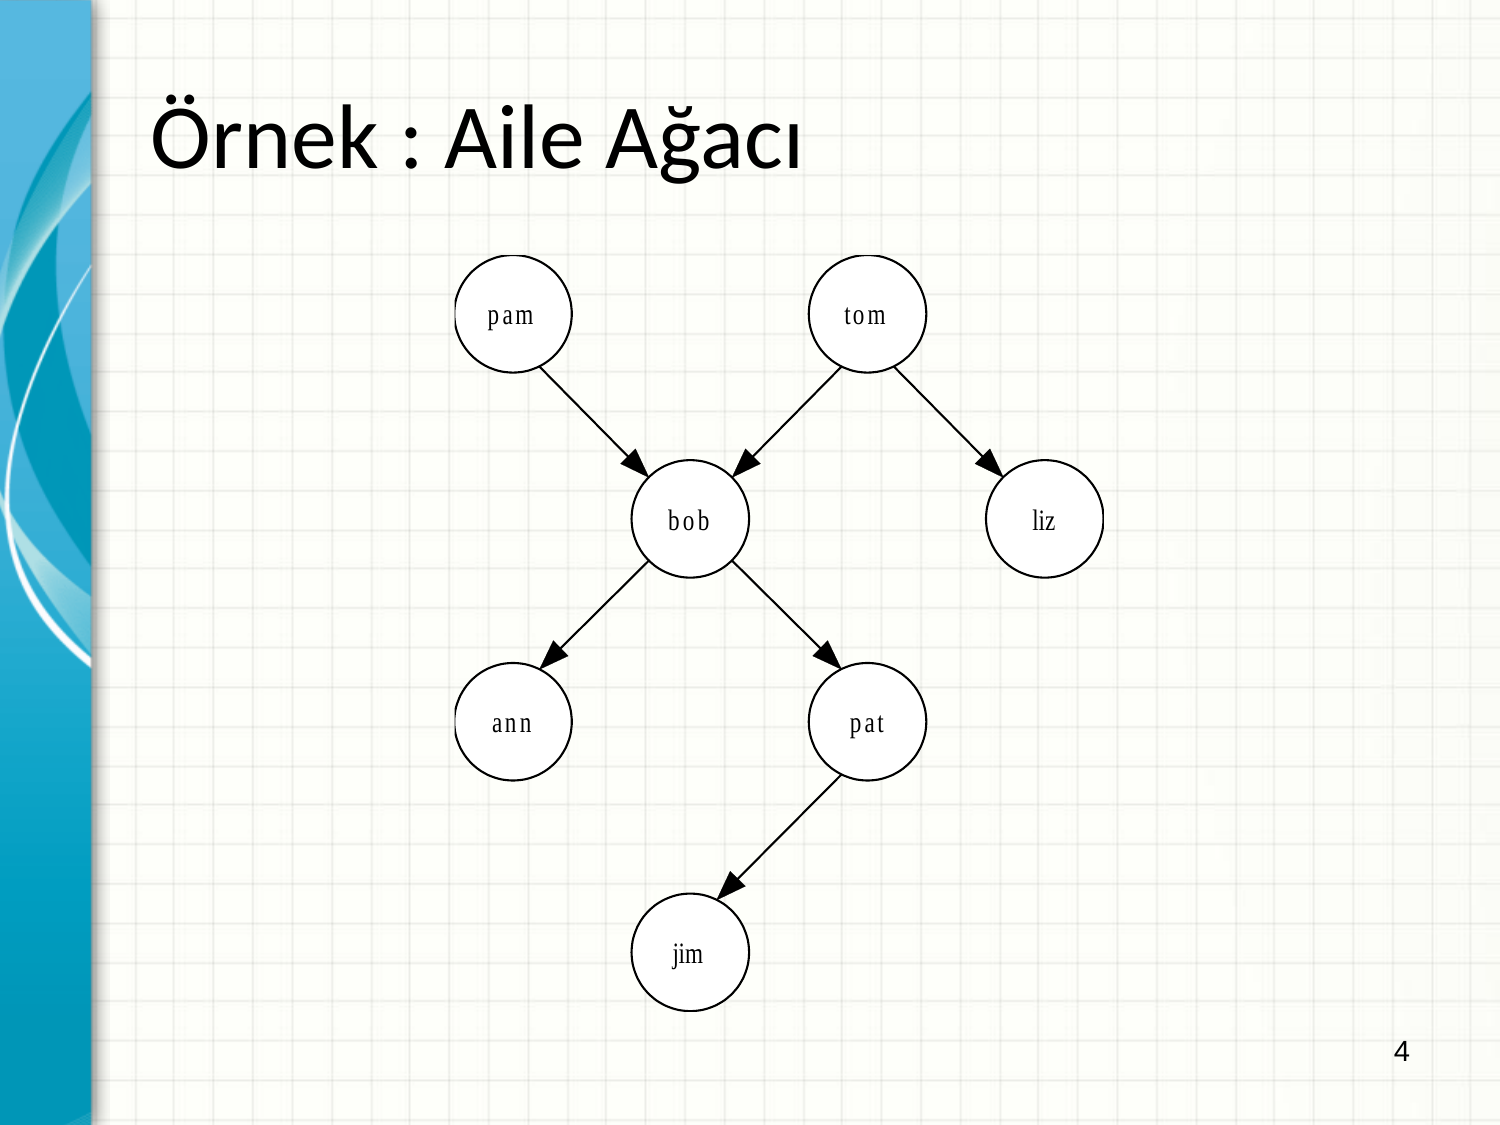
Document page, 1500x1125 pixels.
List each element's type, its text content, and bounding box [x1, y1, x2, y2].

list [454, 255, 1105, 1012]
text_box 4 [1074, 1024, 1425, 1103]
picture [0, 0, 1500, 1125]
title Örnek : Aile Ağacı [135, 19, 1483, 244]
